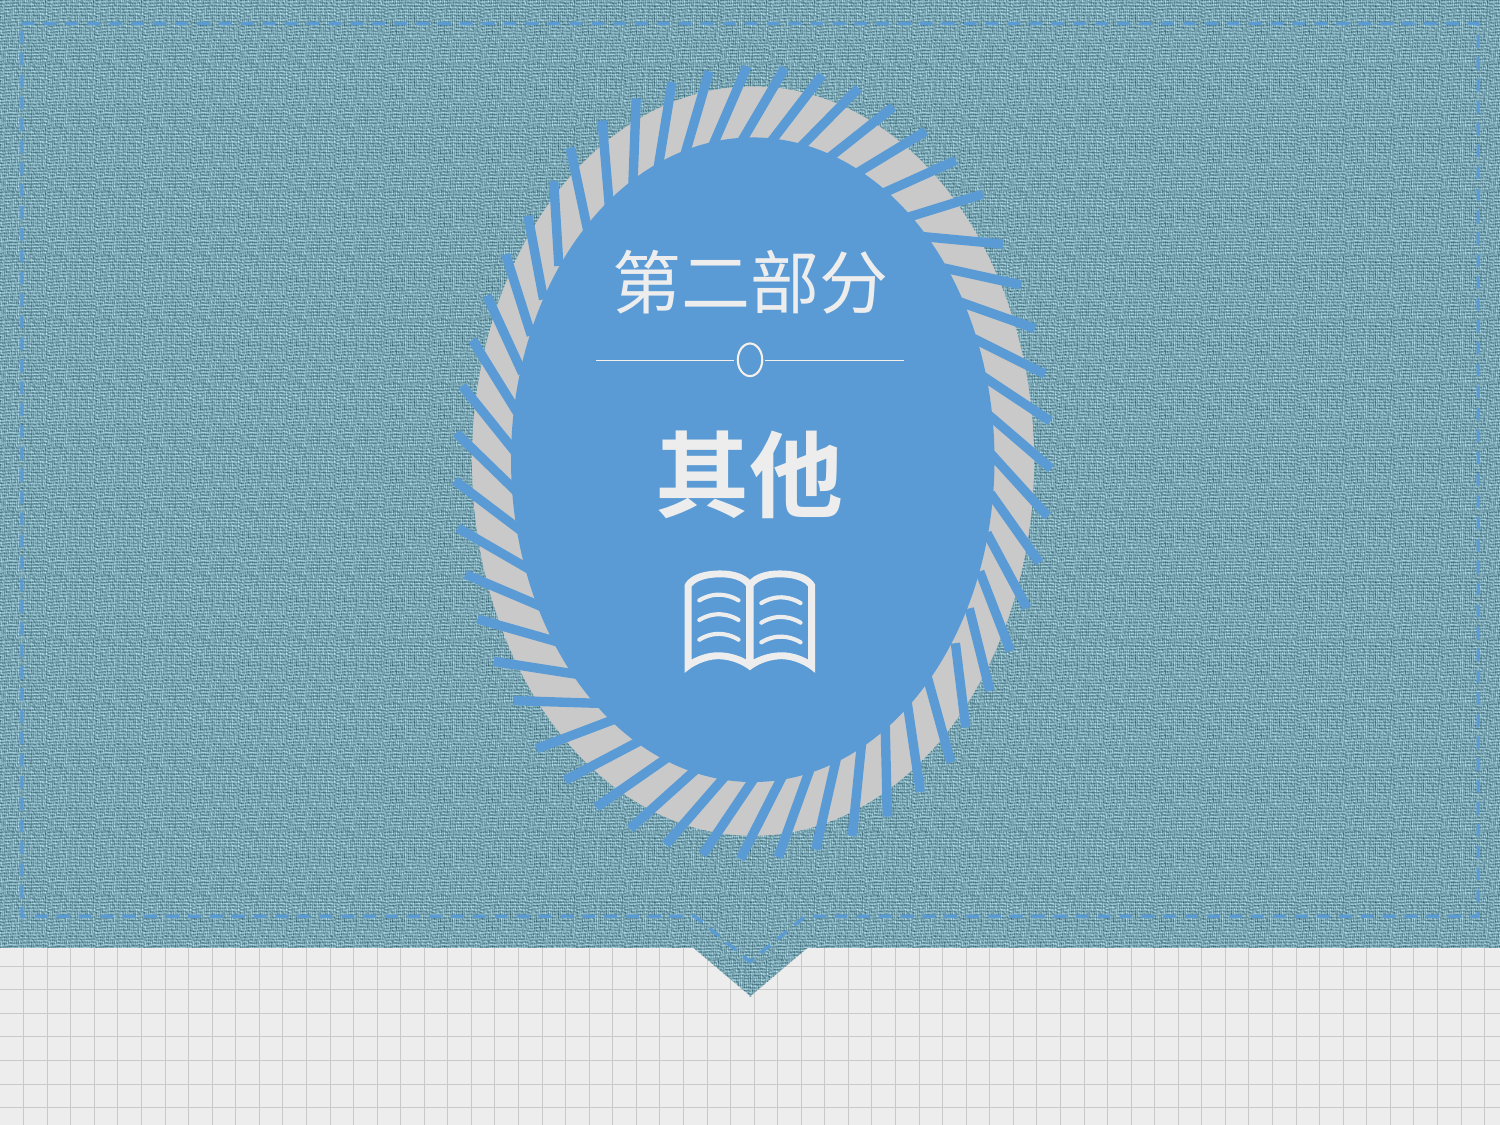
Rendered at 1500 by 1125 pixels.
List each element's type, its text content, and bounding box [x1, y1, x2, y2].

list 其他 [539, 421, 960, 539]
picture [0, 0, 1500, 997]
list 第二部分 [595, 241, 905, 339]
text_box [684, 570, 816, 673]
